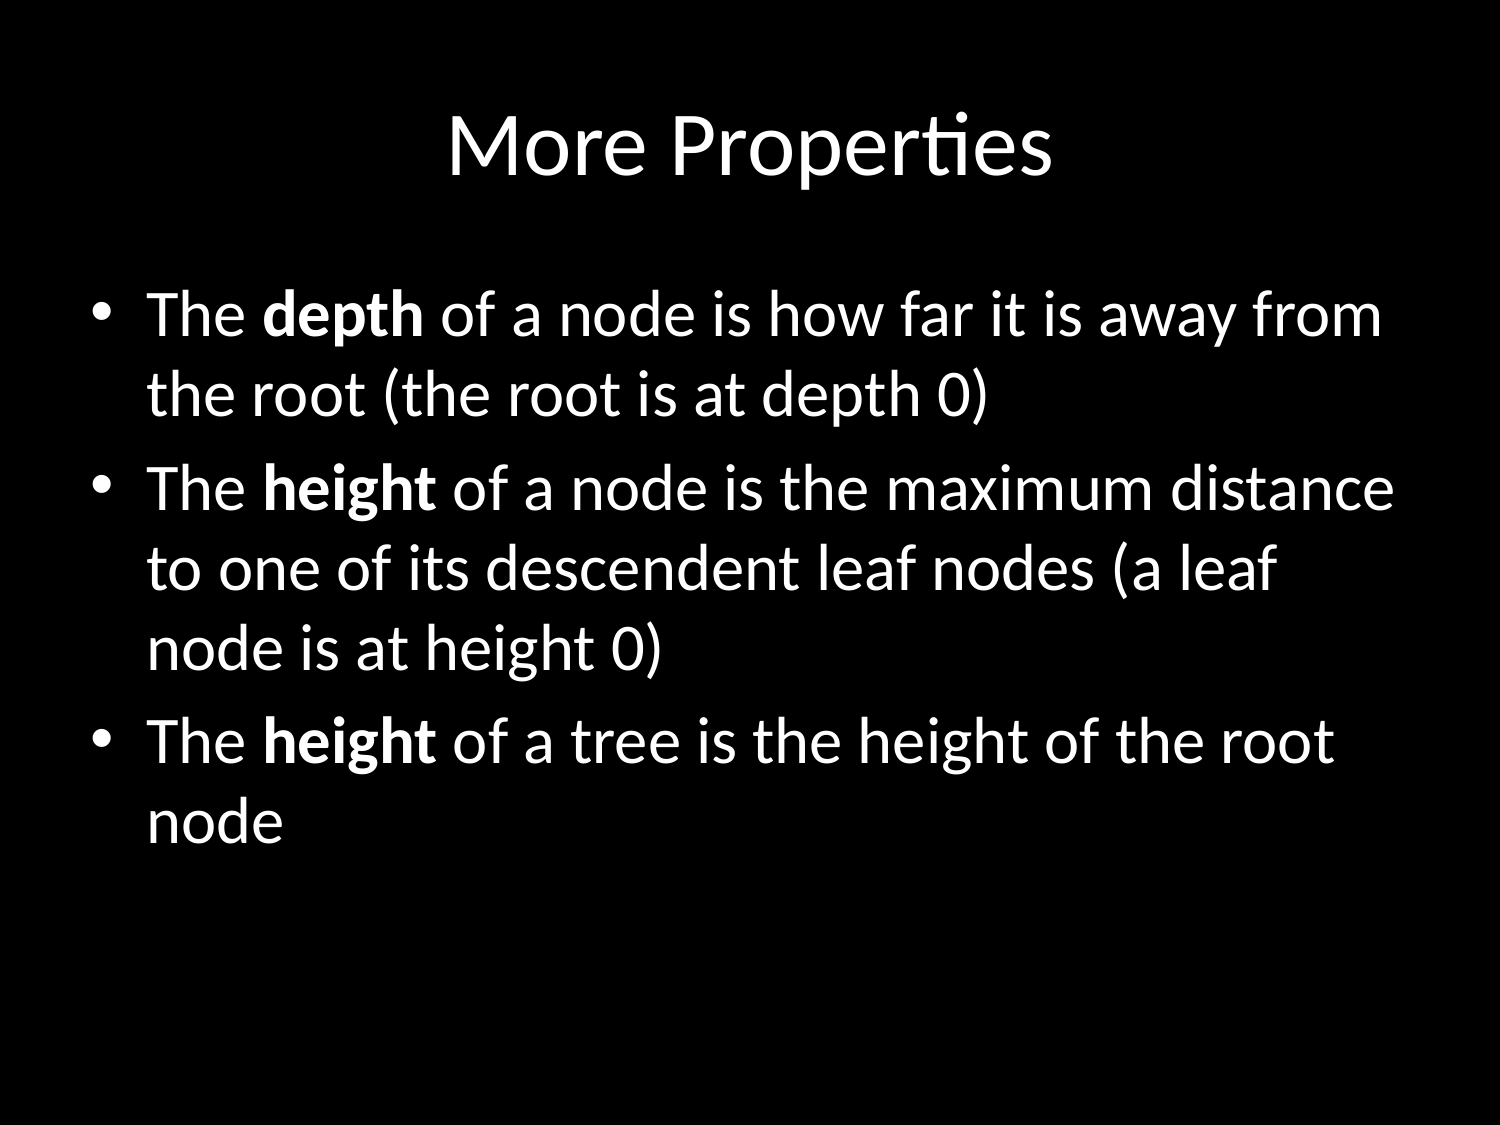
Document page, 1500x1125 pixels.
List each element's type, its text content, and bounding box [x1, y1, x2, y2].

title More Properties [75, 45, 1425, 233]
list The depth of a node is how far it is away from the root (the root is at depth 0) The height of a node is the maximum distance to one of its descendent leaf nodes (a leaf node is at height 0) The height of a tree is the height of the root node [75, 262, 1425, 1005]
